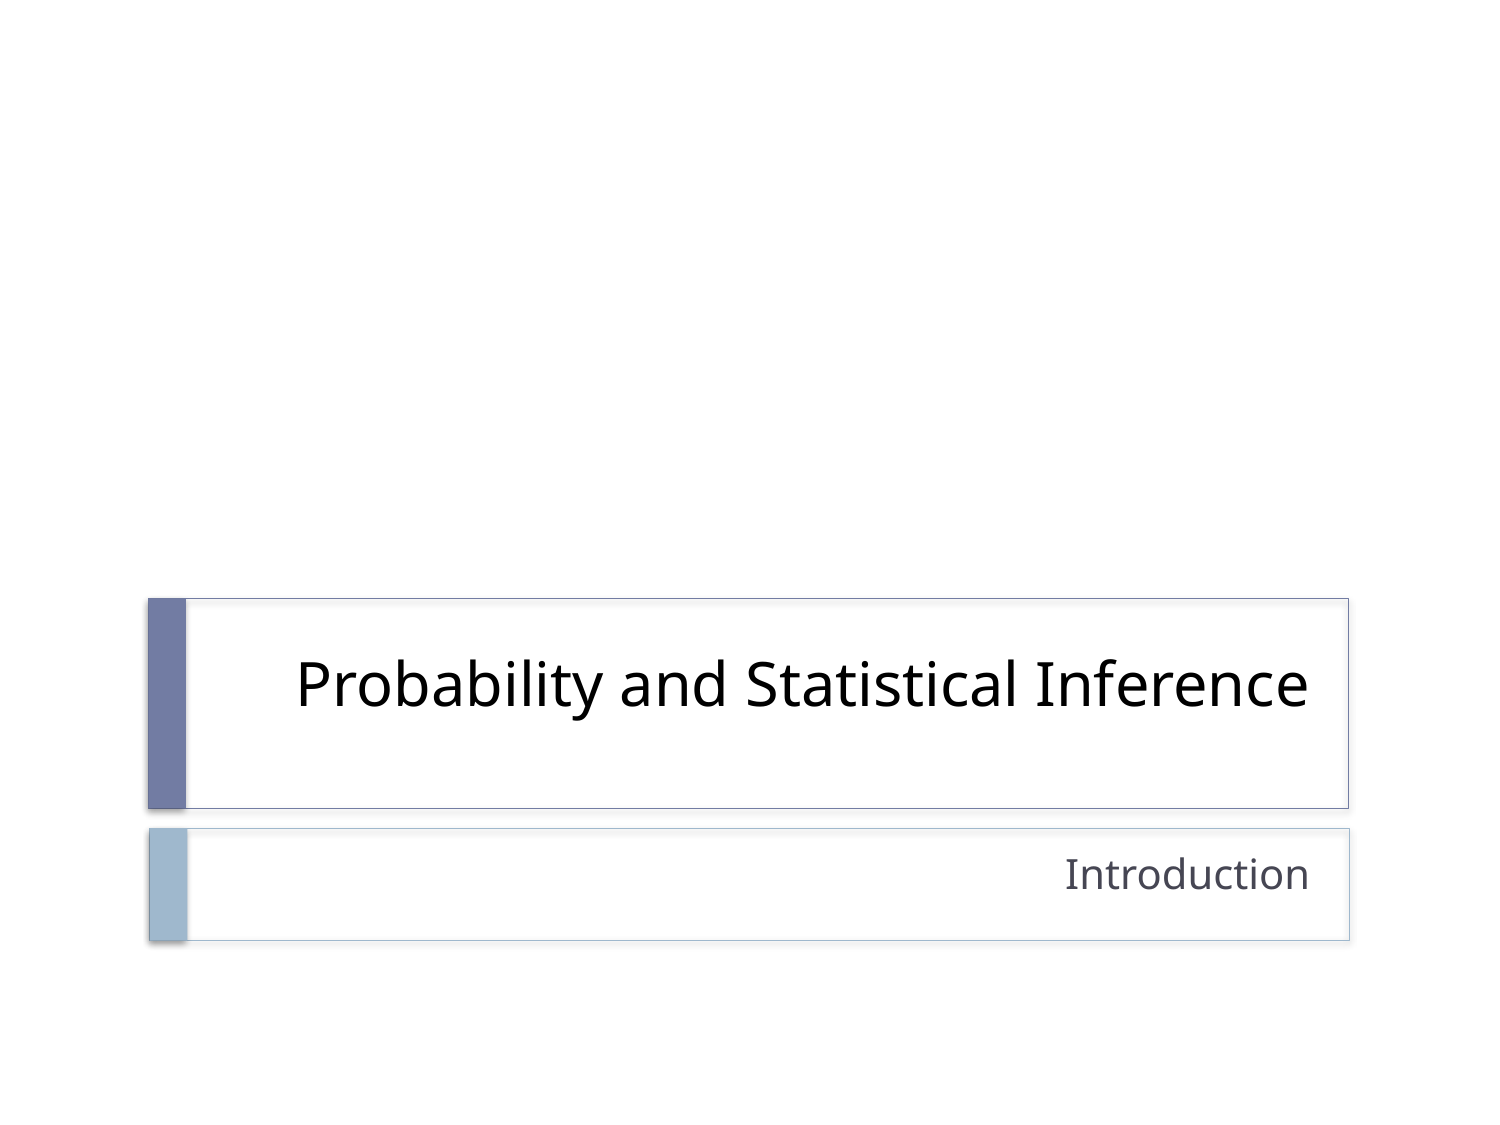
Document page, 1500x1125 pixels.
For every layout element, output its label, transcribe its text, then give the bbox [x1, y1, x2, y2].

subtitle Introduction [200, 840, 1325, 929]
title Probability and Statistical Inference [200, 637, 1325, 800]
